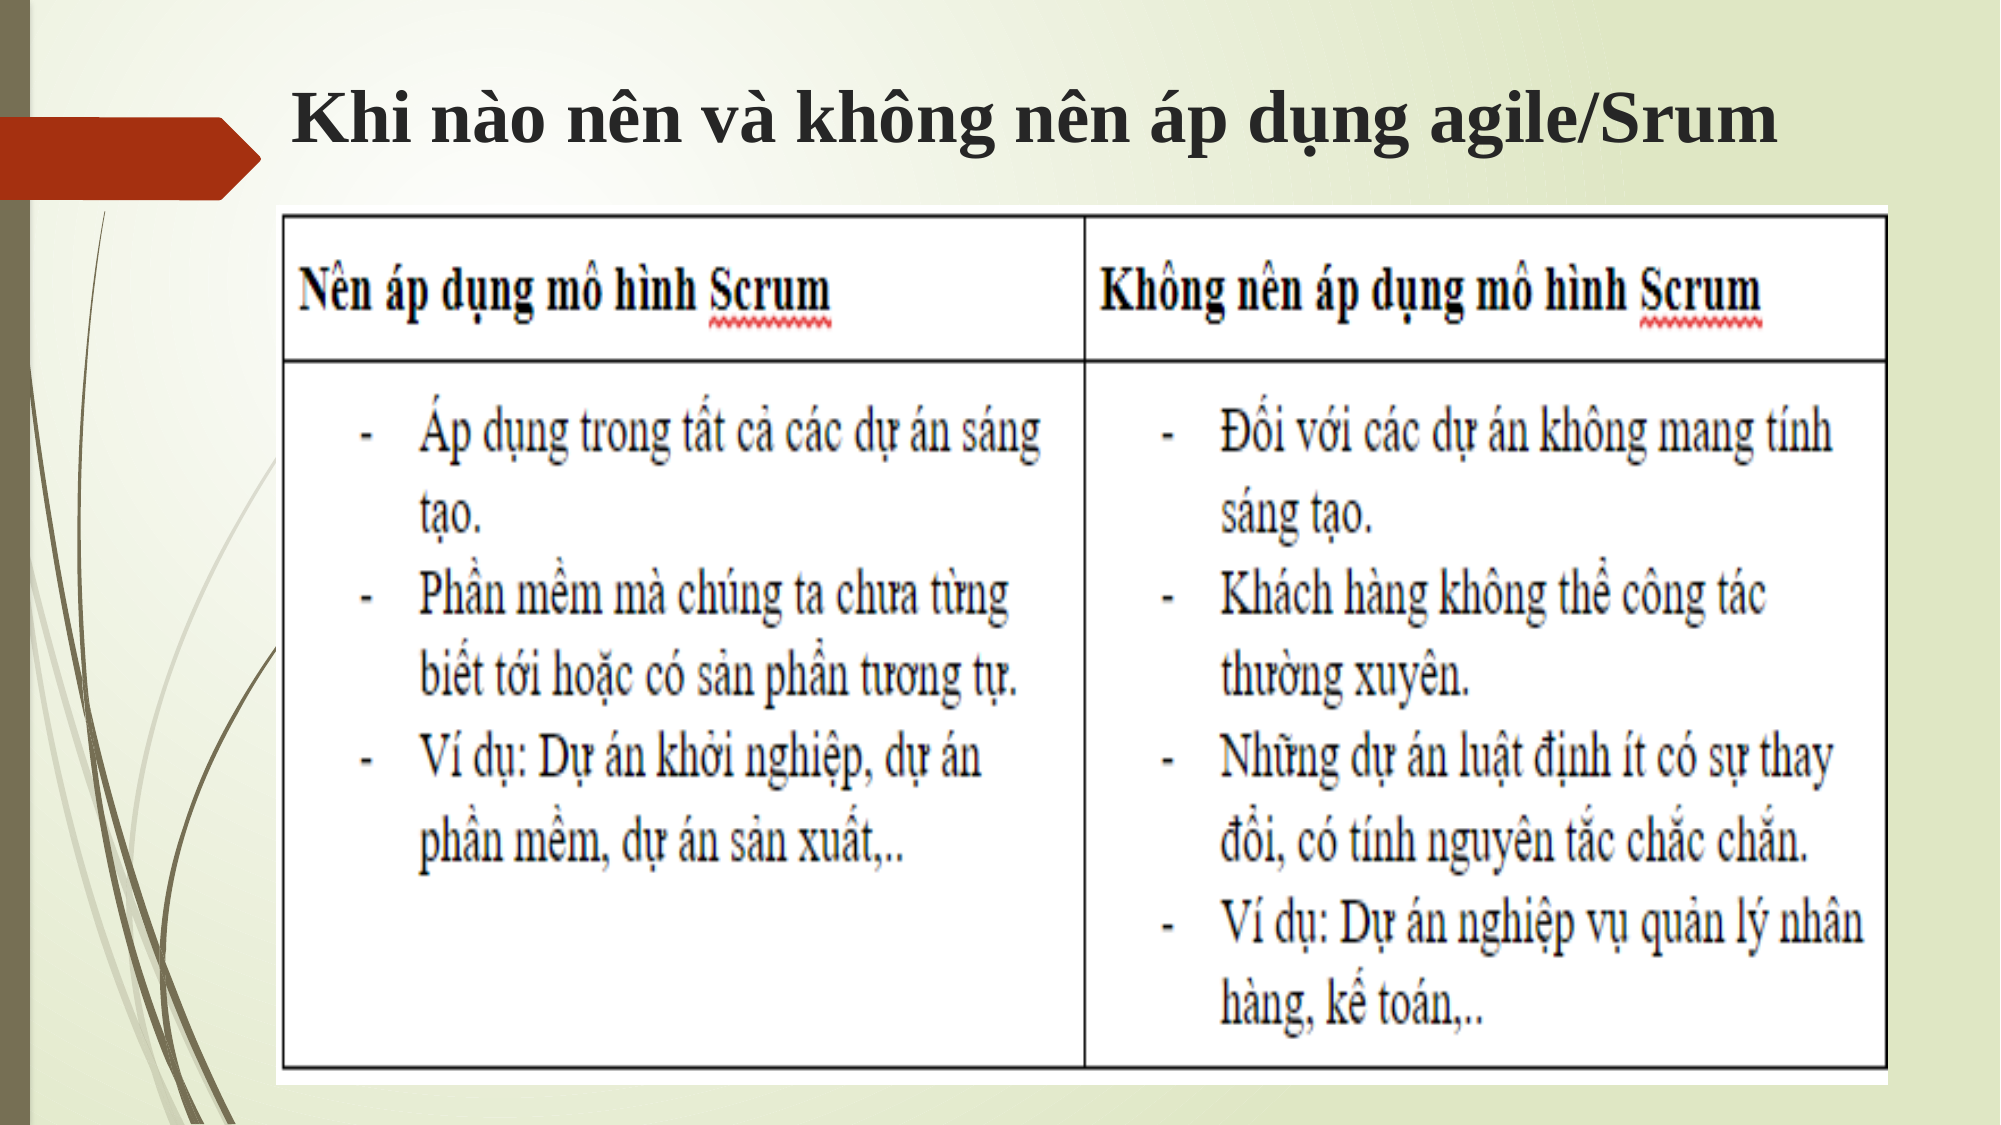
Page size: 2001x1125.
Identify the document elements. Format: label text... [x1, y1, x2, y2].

title Khi nào nên và không nên áp dụng agile/Srum [276, 60, 1888, 205]
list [276, 205, 1888, 1085]
